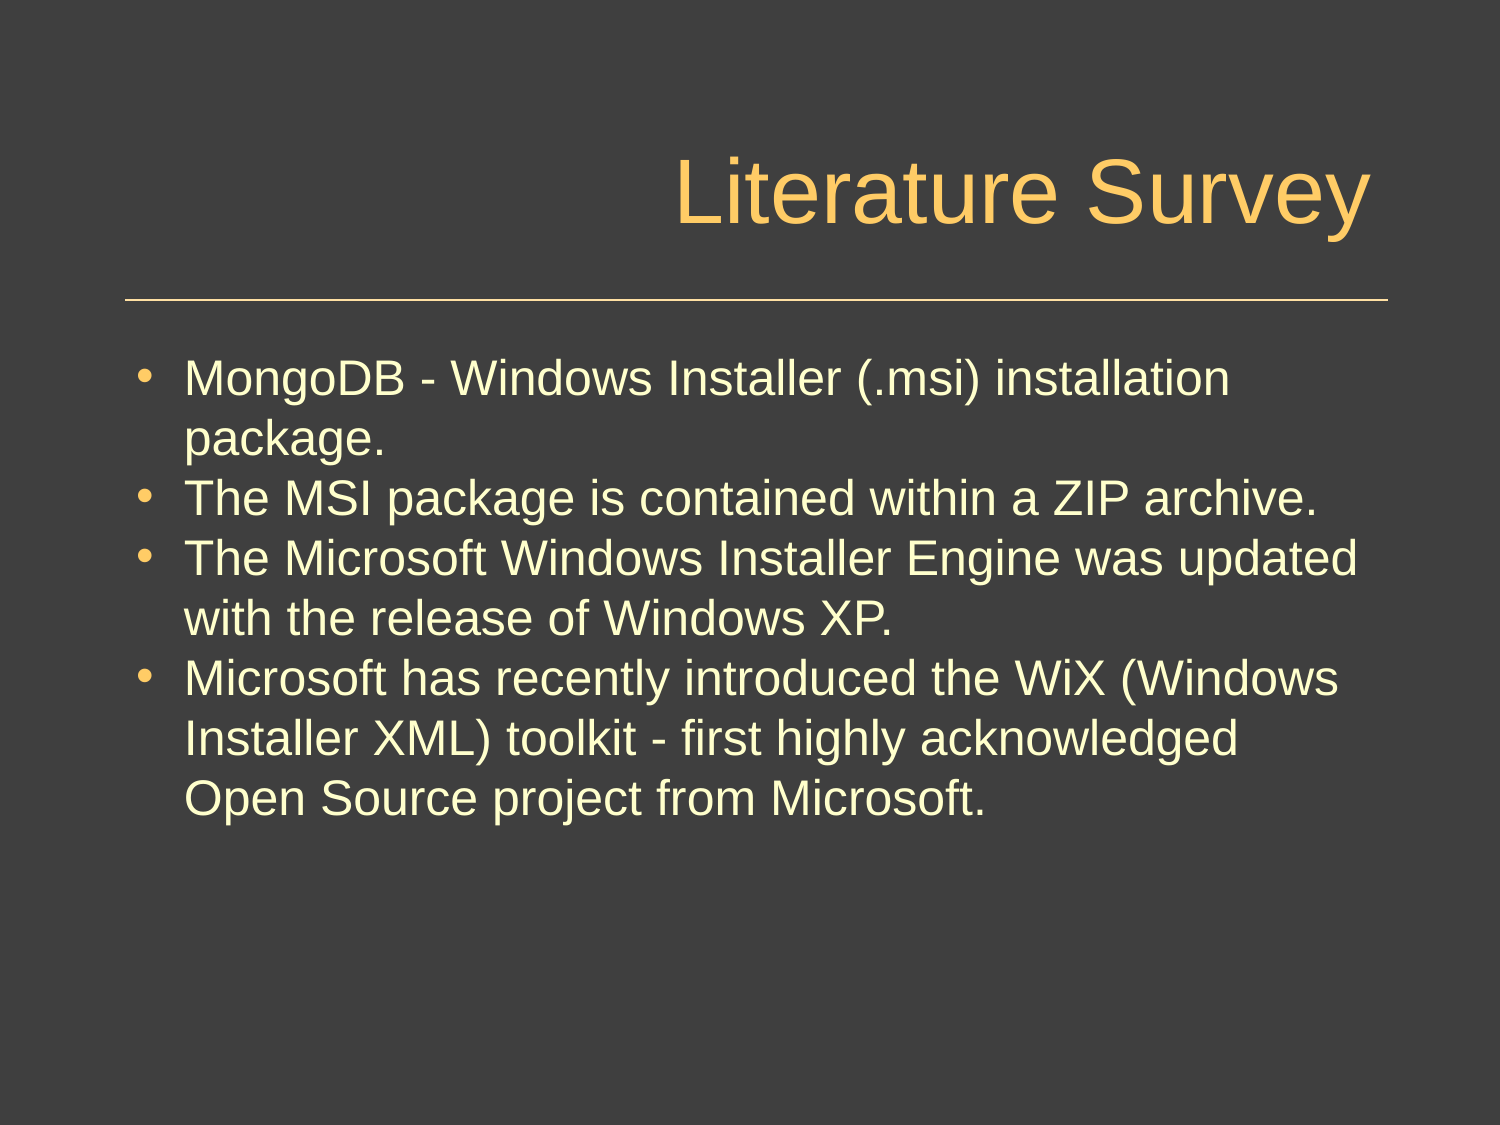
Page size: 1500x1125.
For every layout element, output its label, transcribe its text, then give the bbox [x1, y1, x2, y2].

list MongoDB - Windows Installer (.msi) installation package. The MSI package is contained within a ZIP archive. The Microsoft Windows Installer Engine was updated with the release of Windows XP. Microsoft has recently introduced the WiX (Windows Installer XML) toolkit - first highly acknowledged Open Source project from Microsoft. [112, 337, 1388, 1085]
title Literature Survey [112, 62, 1388, 250]
